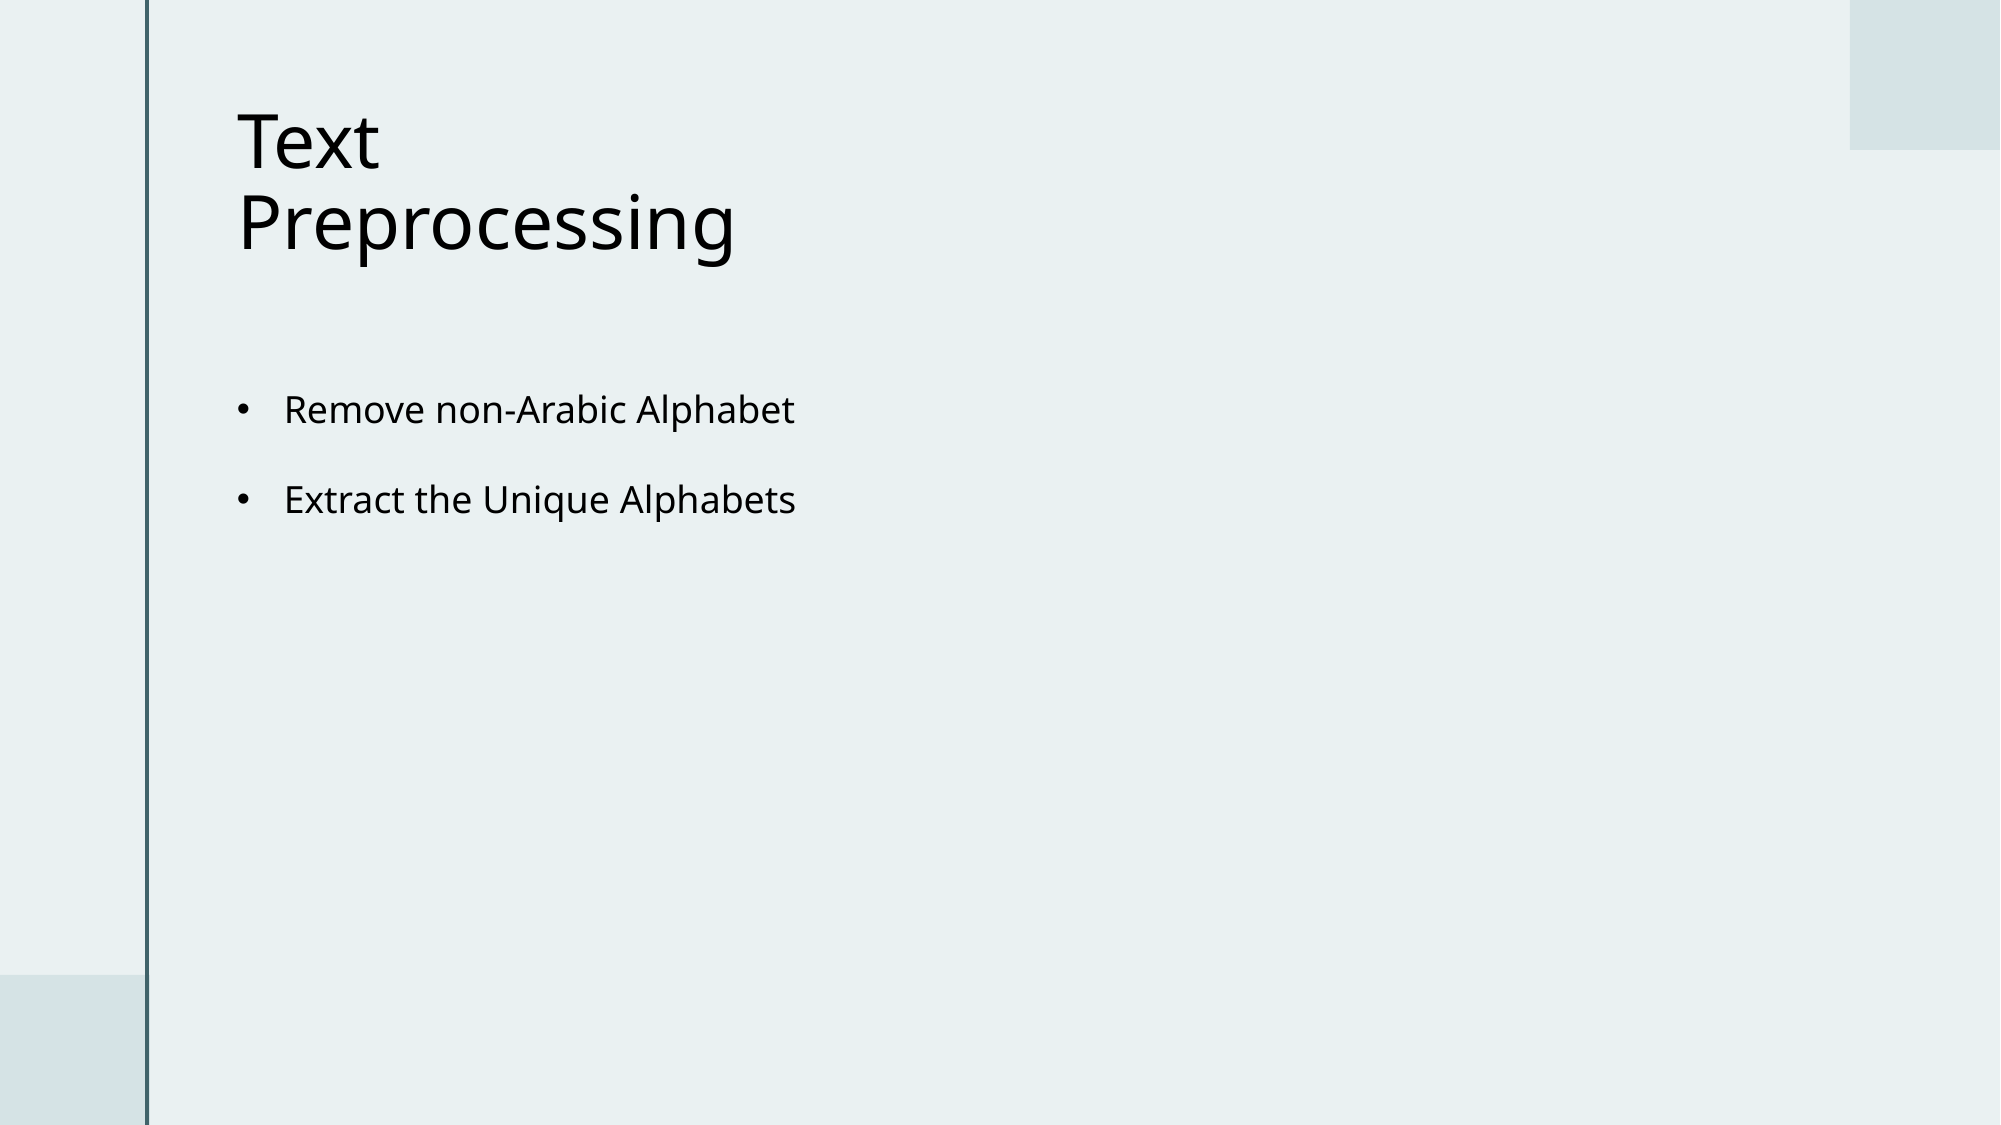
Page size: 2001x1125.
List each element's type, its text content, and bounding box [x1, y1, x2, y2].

text_box Remove non-Arabic Alphabet Extract the Unique Alphabets [222, 378, 879, 619]
title Text Preprocessing [222, 77, 763, 274]
